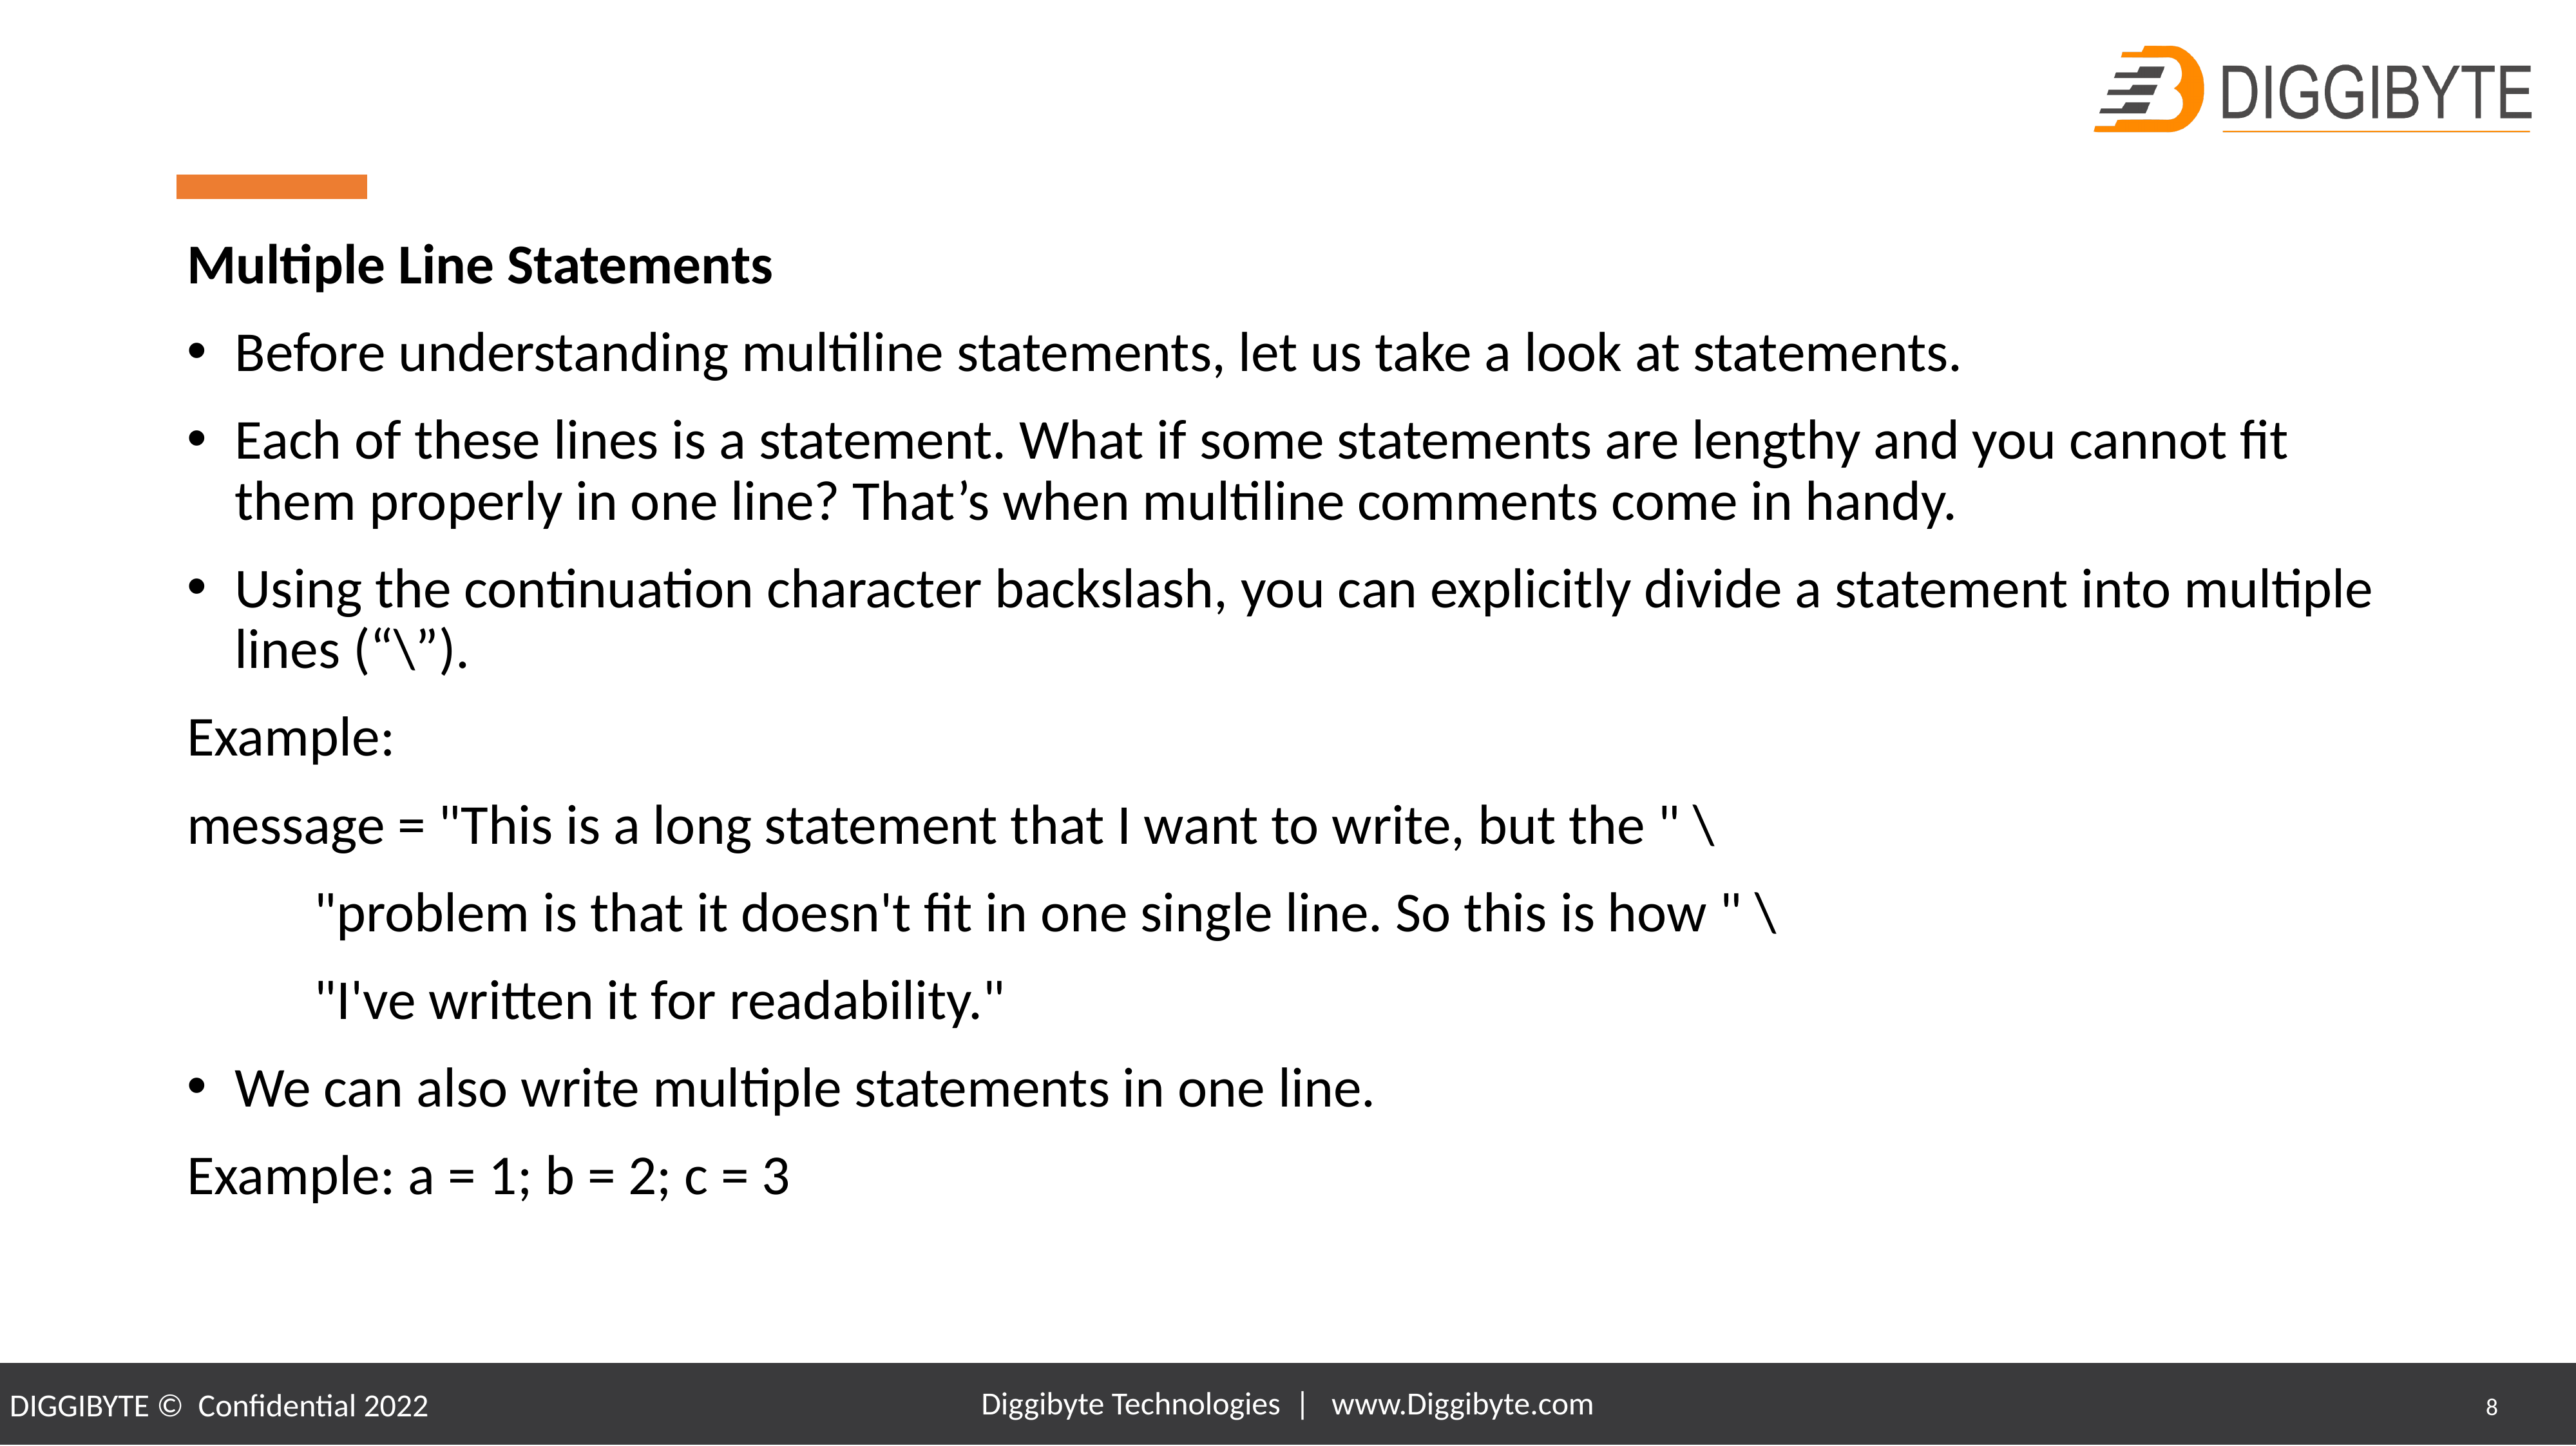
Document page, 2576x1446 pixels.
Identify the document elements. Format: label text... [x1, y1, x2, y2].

list Multiple Line Statements Before understanding multiline statements, let us take a look at statements. Each of these lines is a statement. What if some statements are lengthy and you cannot fit them properly in one line? That’s when multiline comments come in handy. Using the continuation character backslash, you can explicitly divide a statement into multiple lines (“\”). Example: message = "This is a long statement that I want to write, but the " \ "problem is that it doesn't fit in one single line. So this is how " \ "I've written it for readability." We can also write multiple statements in one line. Example: a = 1; b = 2; c = 3 [177, 230, 2399, 1284]
slide_number 8 [2456, 1367, 2528, 1444]
picture [2054, 0, 2558, 231]
footer Diggibyte Technologies | www.Diggibyte.com [853, 1363, 1723, 1440]
